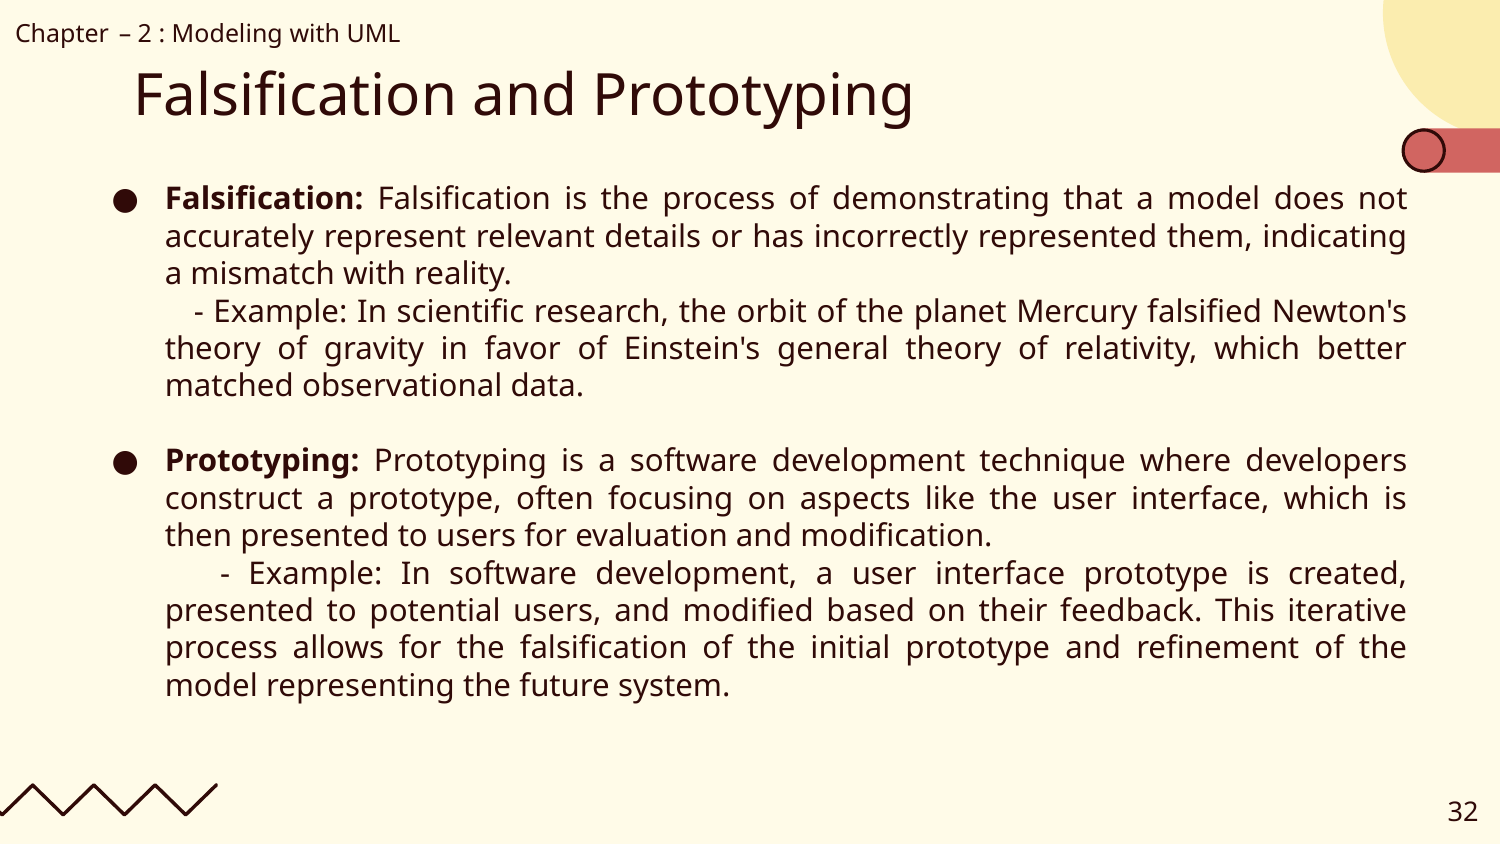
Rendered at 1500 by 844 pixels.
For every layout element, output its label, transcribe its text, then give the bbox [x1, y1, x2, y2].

text_box Chapter – 2 : Modeling with UML [0, 0, 1001, 43]
slide_number ‹#› [1403, 779, 1494, 844]
text_box Falsification: Falsification is the process of demonstrating that a model does not accurately represent relevant details or has incorrectly represented them, indicating a mismatch with reality. - Example: In scientific research, the orbit of the planet Mercury falsified Newton's theory of gravity in favor of Einstein's general theory of relativity, which better matched observational data. Prototyping: Prototyping is a software development technique where developers construct a prototype, often focusing on aspects like the user interface, which is then presented to users for evaluation and modification. - Example: In software development, a user interface prototype is created, presented to potential users, and modified based on their feedback. This iterative process allows for the falsification of the initial prototype and refinement of the model representing the future system. [74, 163, 1424, 755]
title Falsification and Prototyping [118, 42, 1404, 140]
